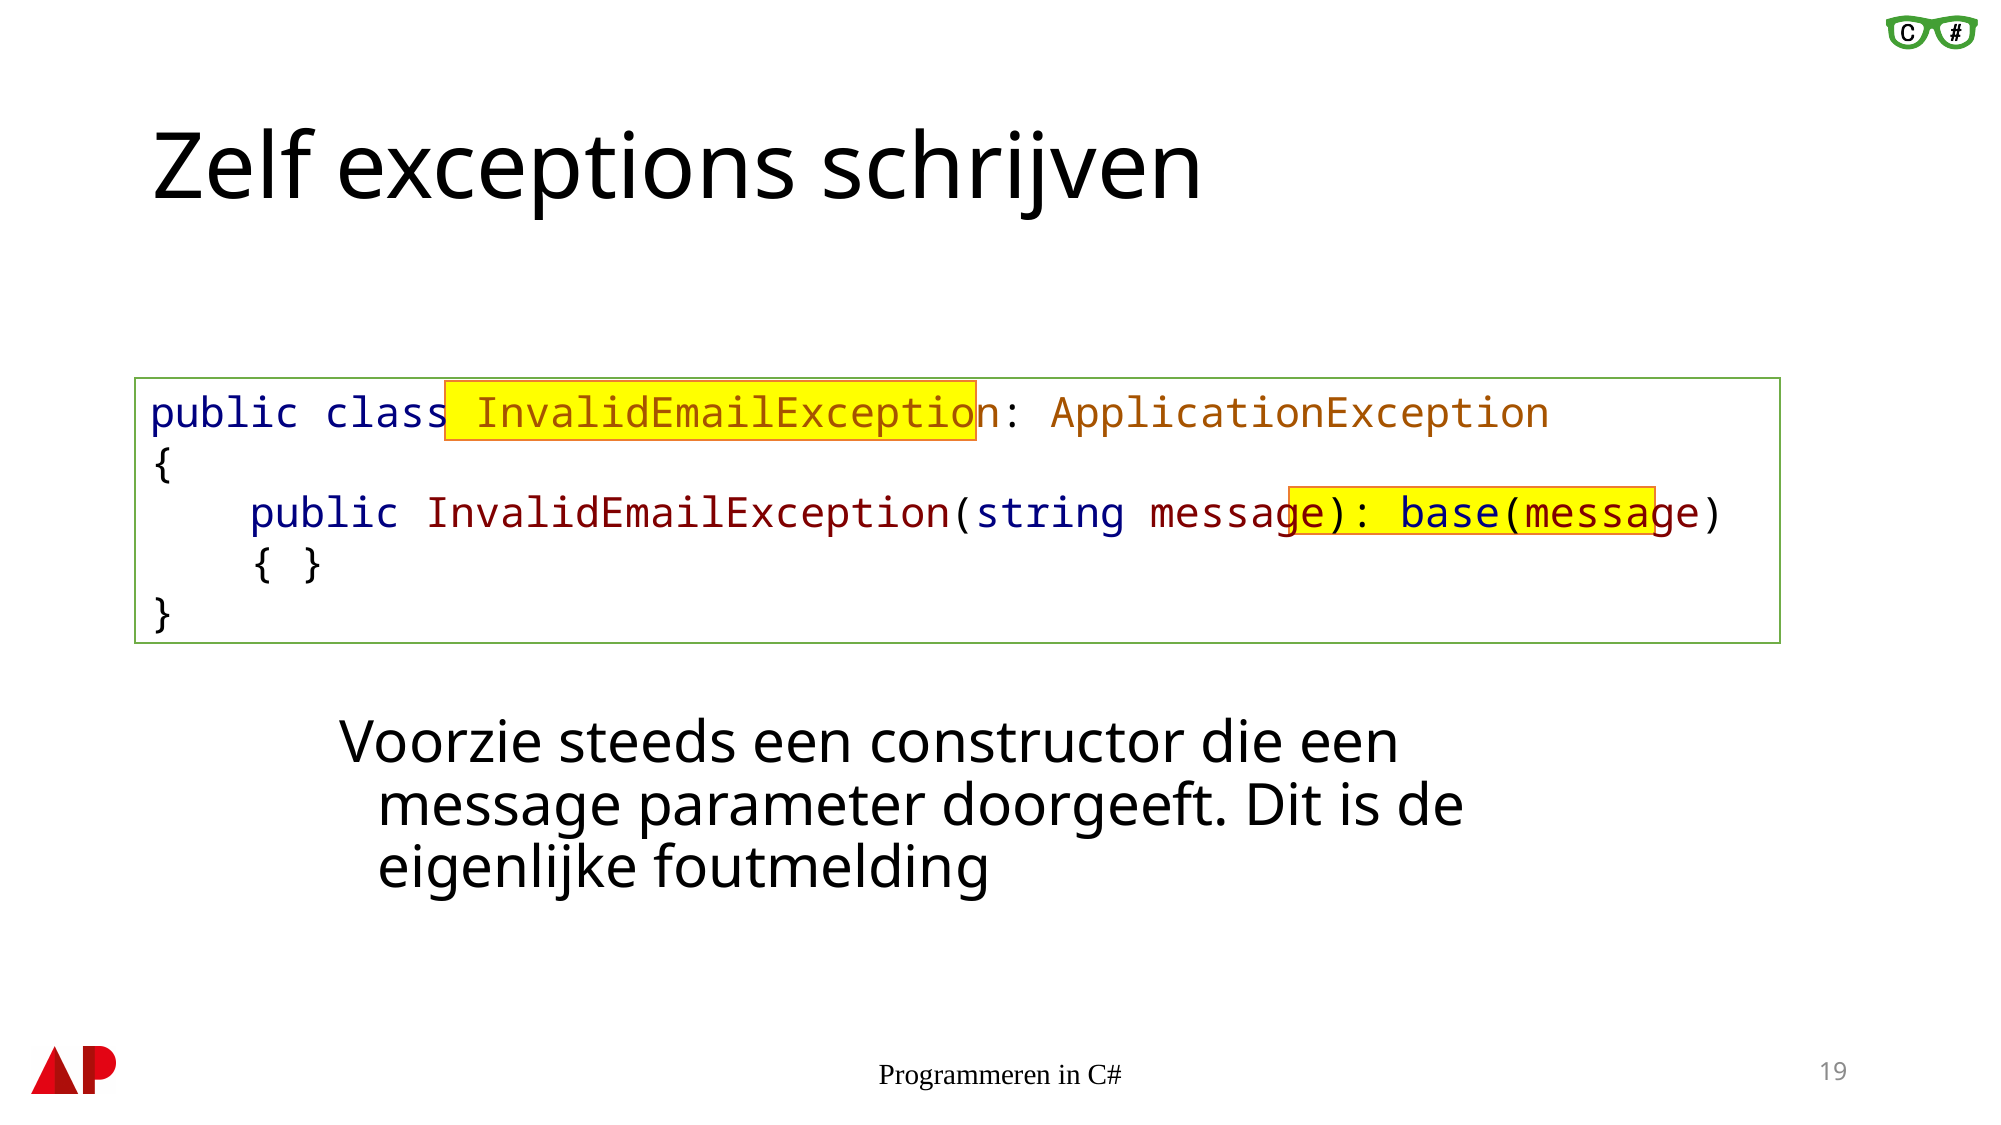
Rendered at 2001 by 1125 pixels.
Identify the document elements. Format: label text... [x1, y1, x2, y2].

text_box public class InvalidEmailException: ApplicationException { public InvalidEmailException(string message): base(message) { } } [134, 377, 1781, 644]
picture [1876, 0, 1985, 63]
list Voorzie steeds een constructor die een message parameter doorgeeft. Dit is de eigenlijke foutmelding [324, 704, 1675, 963]
picture [31, 1046, 116, 1094]
slide_number 19 [1412, 1042, 1863, 1103]
footer Programmeren in C# [662, 1042, 1338, 1103]
title Zelf exceptions schrijven [137, 59, 1863, 278]
